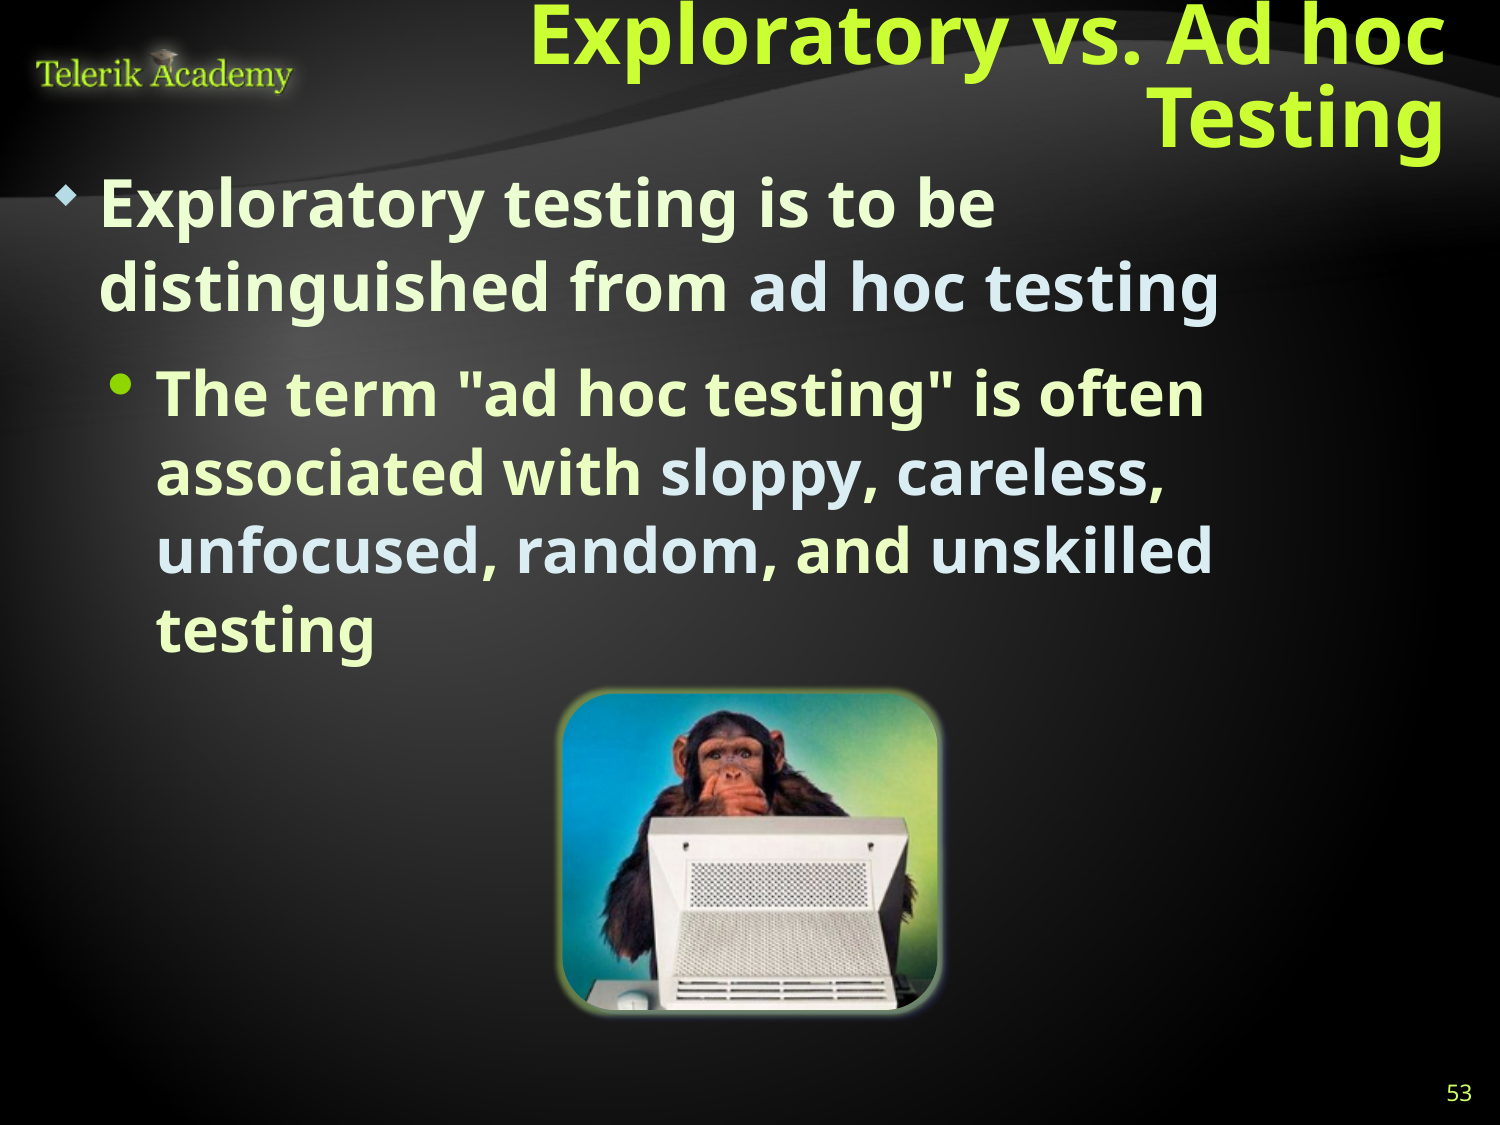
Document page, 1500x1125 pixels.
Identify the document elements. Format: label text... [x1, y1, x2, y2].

list Exploratory testing is to be distinguished from ad hoc testing The term "ad hoc testing" is often associated with sloppy, careless, unfocused, random, and unskilled testing [37, 149, 1463, 1100]
title Exploratory vs. Ad hoc Testing [300, 12, 1463, 149]
picture [0, 0, 1500, 1125]
slide_number 53 [1412, 1074, 1488, 1113]
